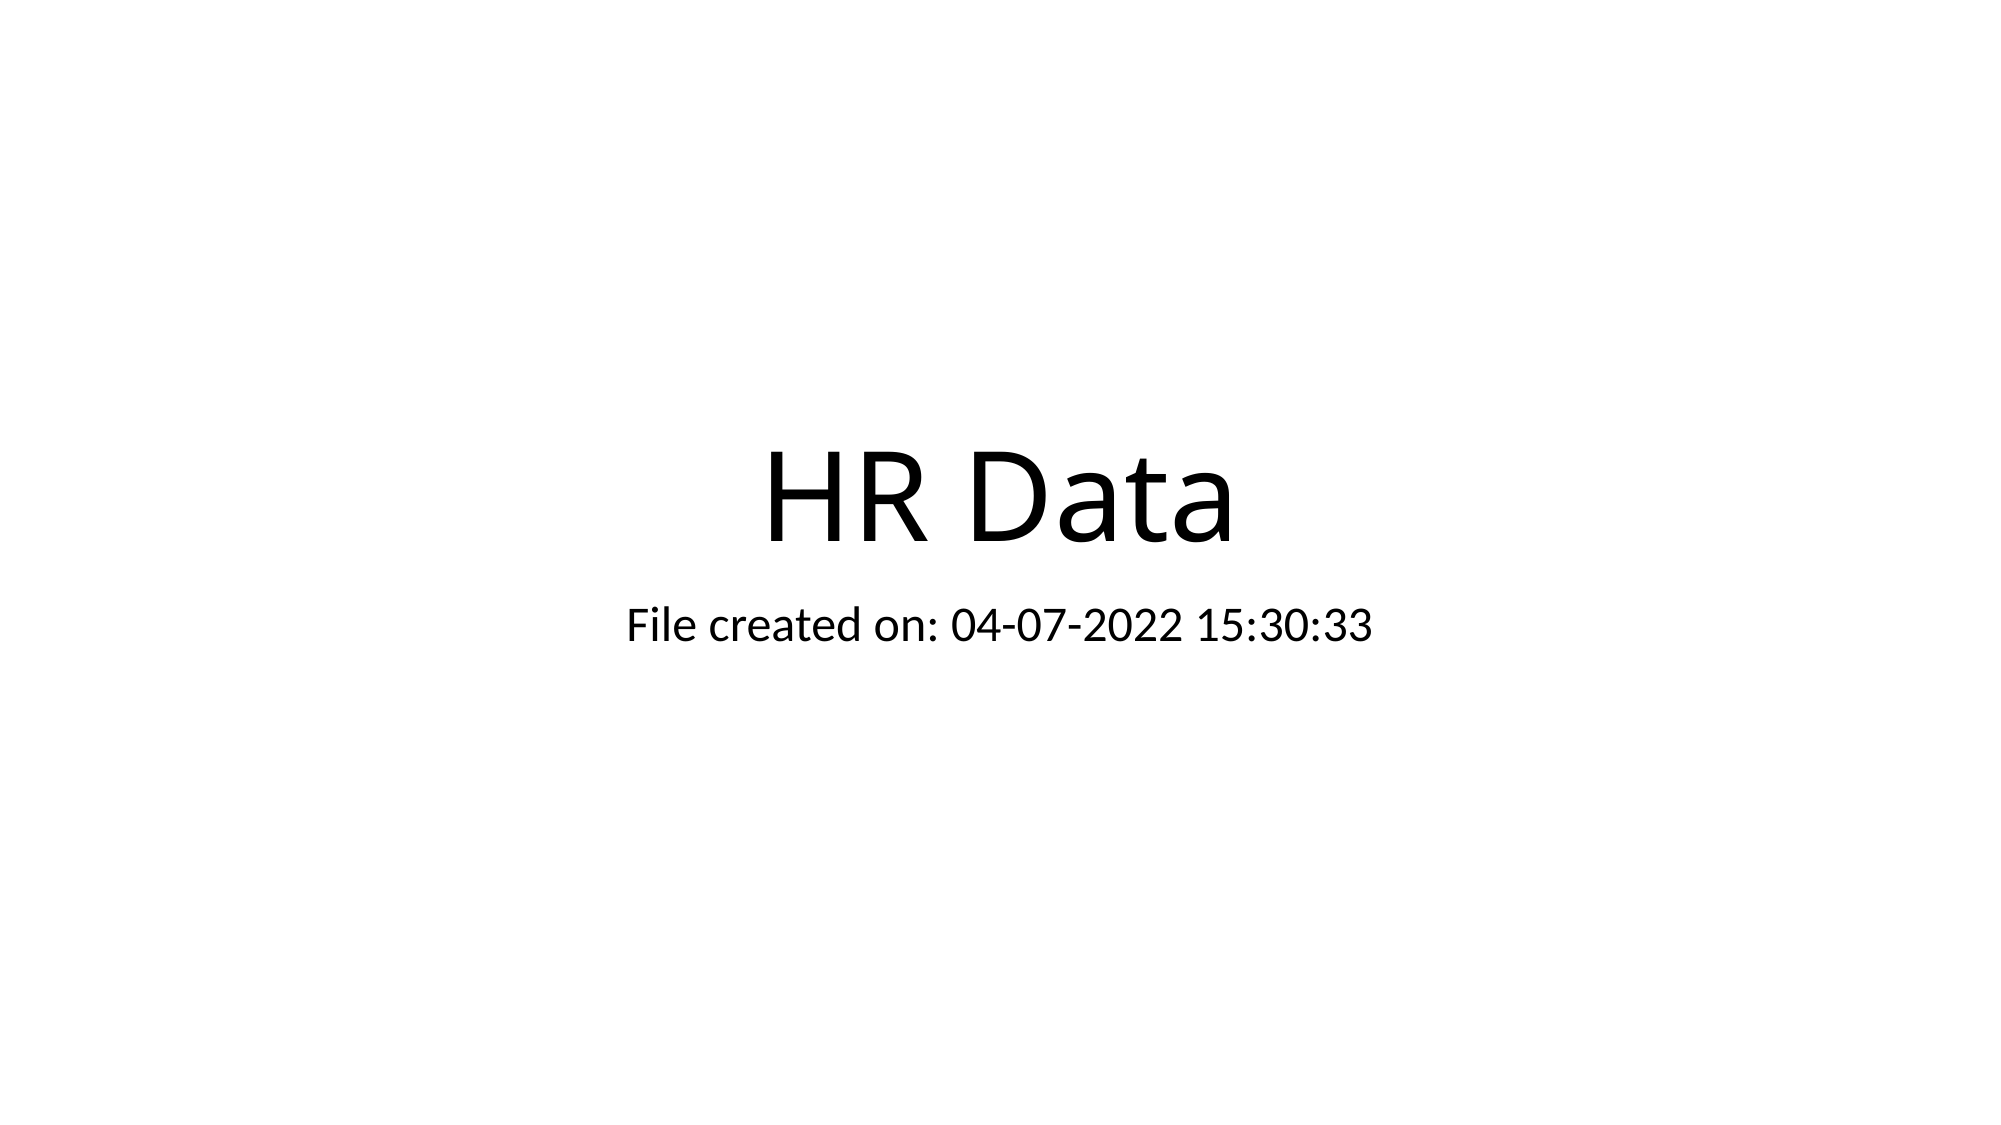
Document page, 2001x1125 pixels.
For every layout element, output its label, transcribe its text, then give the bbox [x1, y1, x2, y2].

title HR Data [249, 184, 1750, 576]
subtitle File created on: 04-07-2022 15:30:33 [249, 590, 1750, 863]
